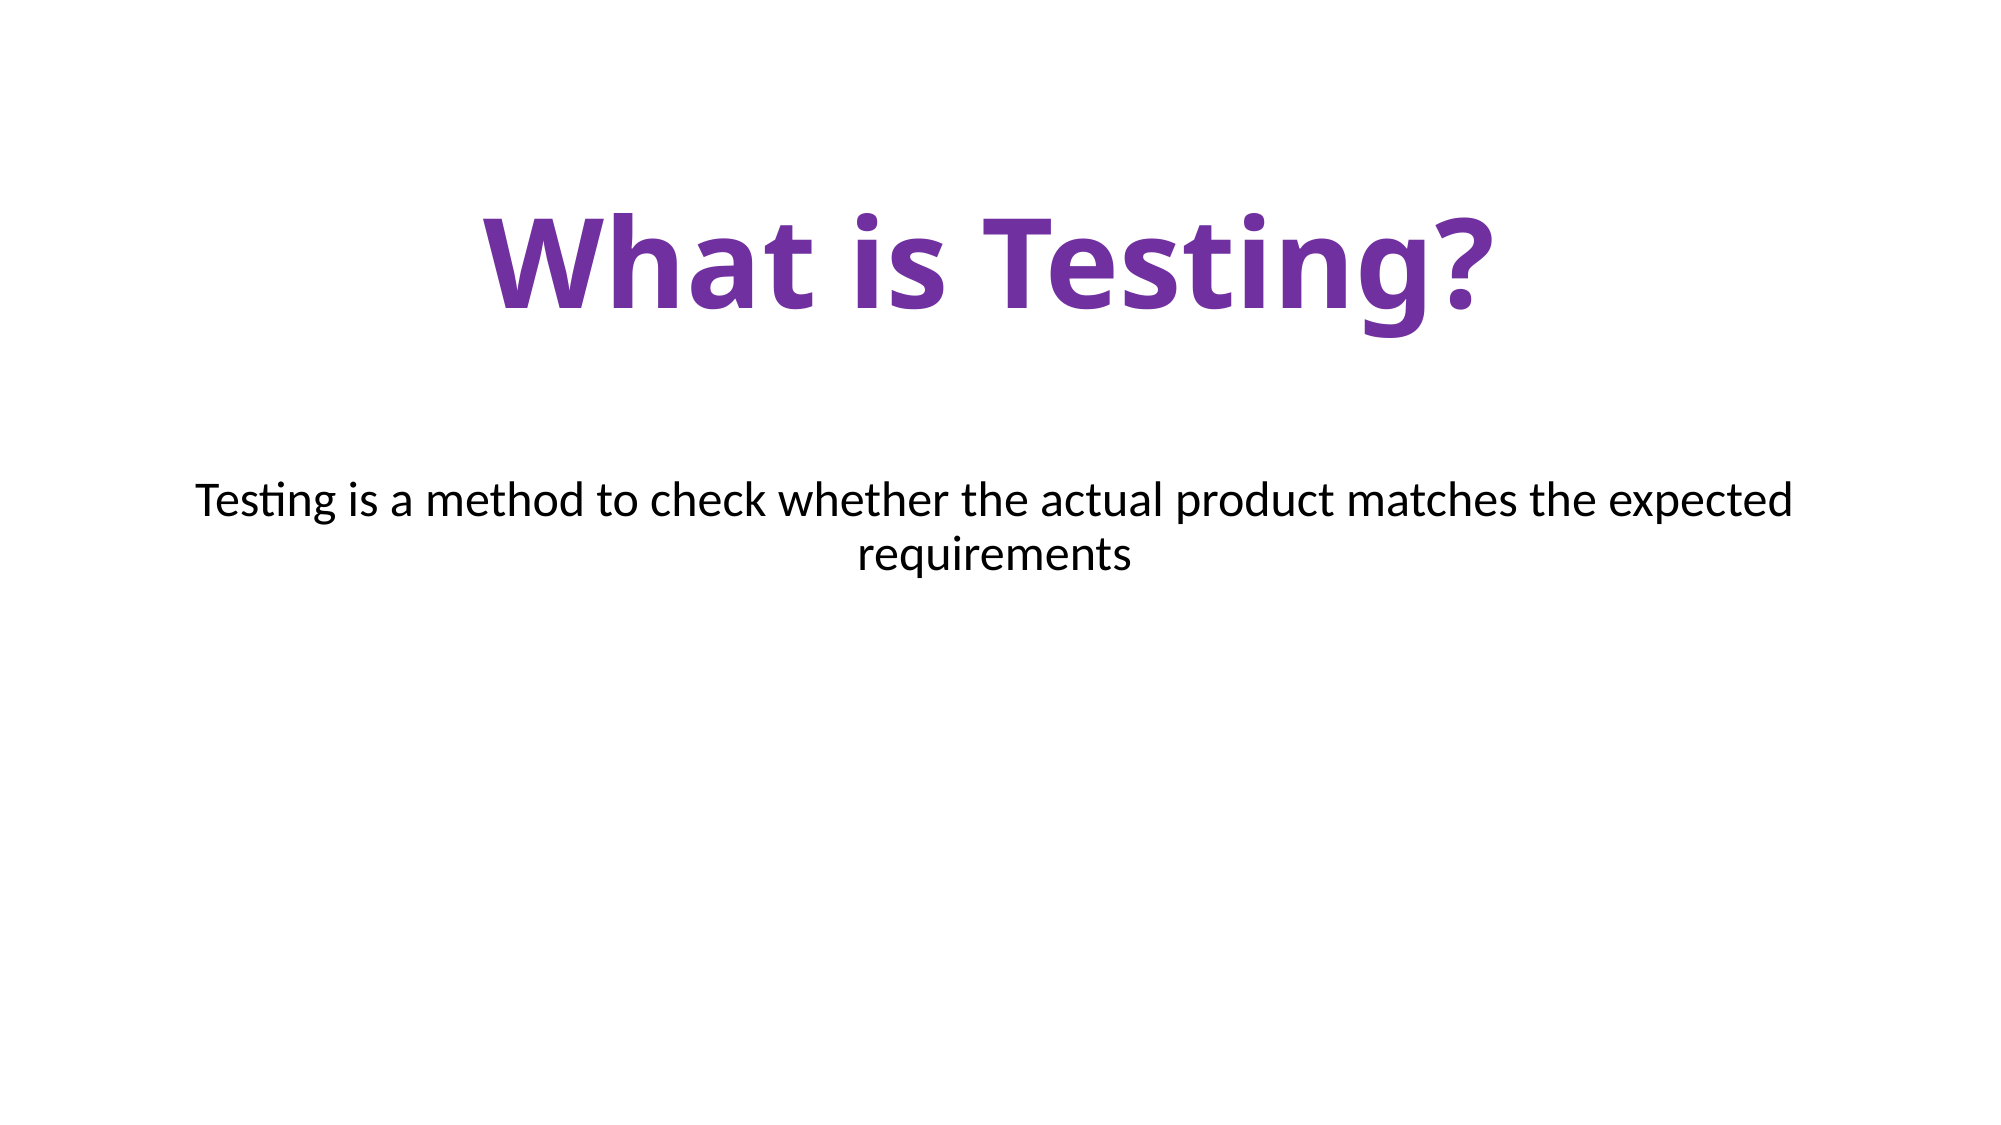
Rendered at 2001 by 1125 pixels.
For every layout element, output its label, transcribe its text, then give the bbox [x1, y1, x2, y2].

title What is Testing? [420, 160, 1559, 344]
subtitle Testing is a method to check whether the actual product matches the expected requirements [156, 465, 1833, 1125]
